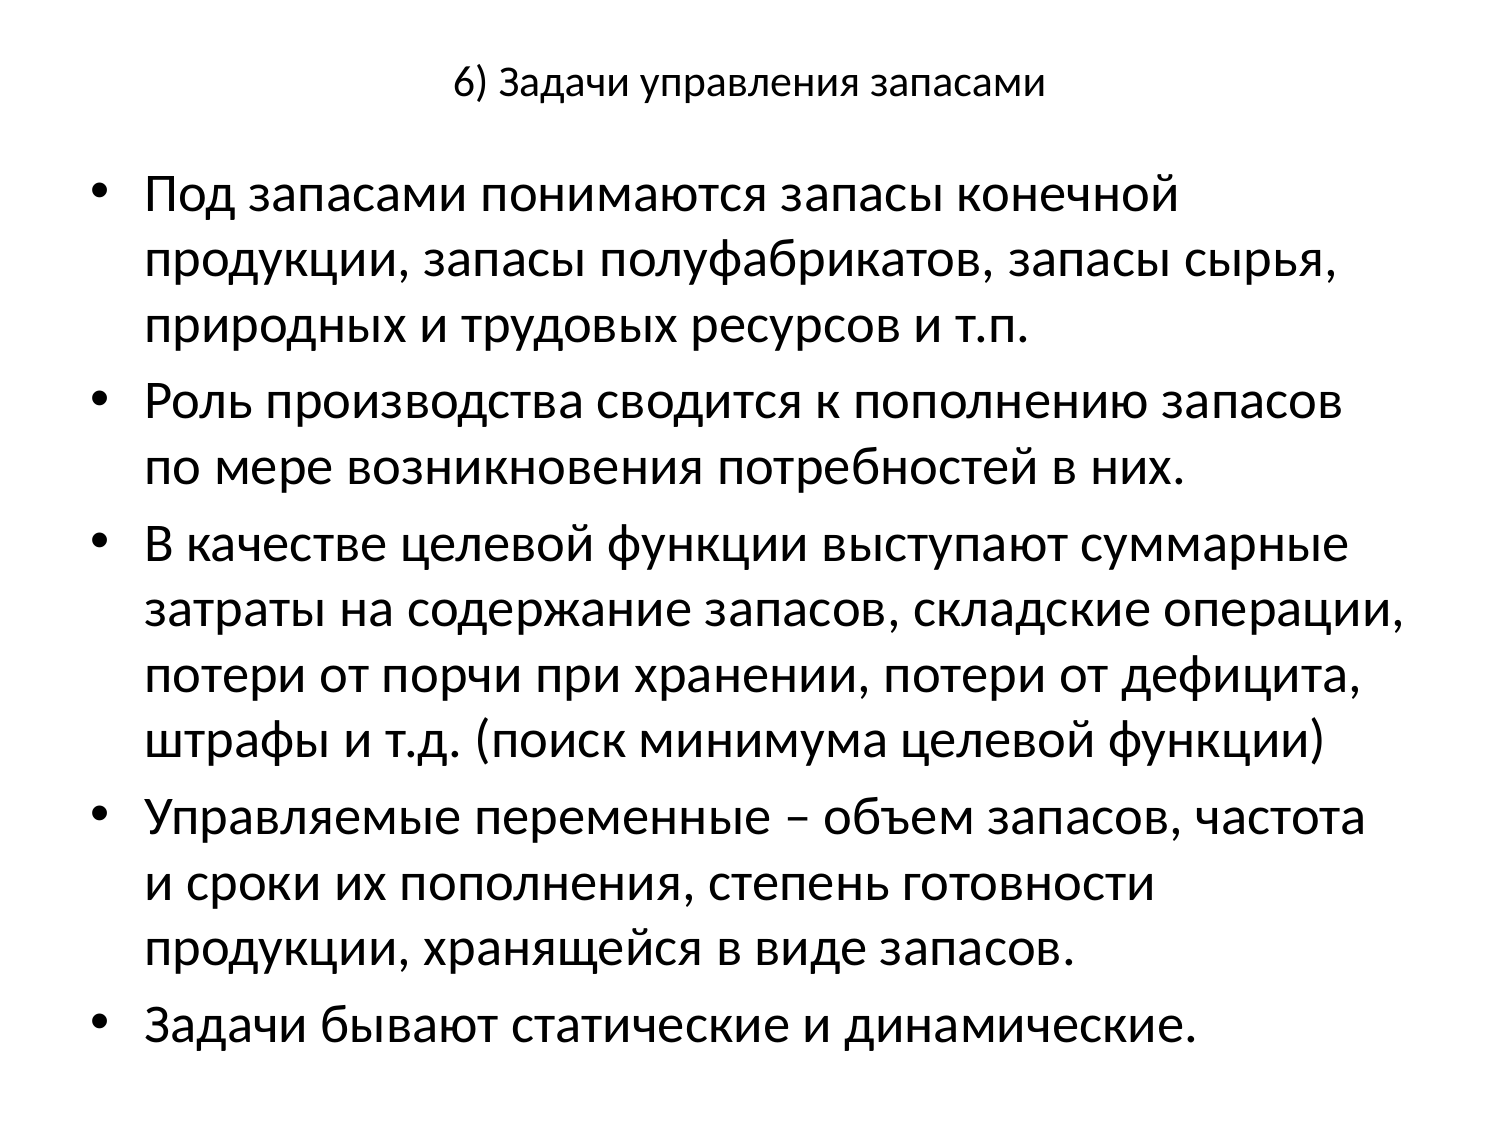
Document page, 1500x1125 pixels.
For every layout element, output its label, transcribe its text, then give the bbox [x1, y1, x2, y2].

title 6) Задачи управления запасами [75, 45, 1425, 114]
list Под запасами понимаются запасы конечной продукции, запасы полуфабрикатов, запасы сырья, природных и трудовых ресурсов и т.п. Роль производства сводится к пополнению запасов по мере возникновения потребностей в них. В качестве целевой функции выступают суммарные затраты на содержание запасов, складские операции, потери от порчи при хранении, потери от дефицита, штрафы и т.д. (поиск минимума целевой функции) Управляемые переменные – объем запасов, частота и сроки их пополнения, степень готовности продукции, хранящейся в виде запасов. Задачи бывают статические и динамические. [75, 149, 1425, 1094]
